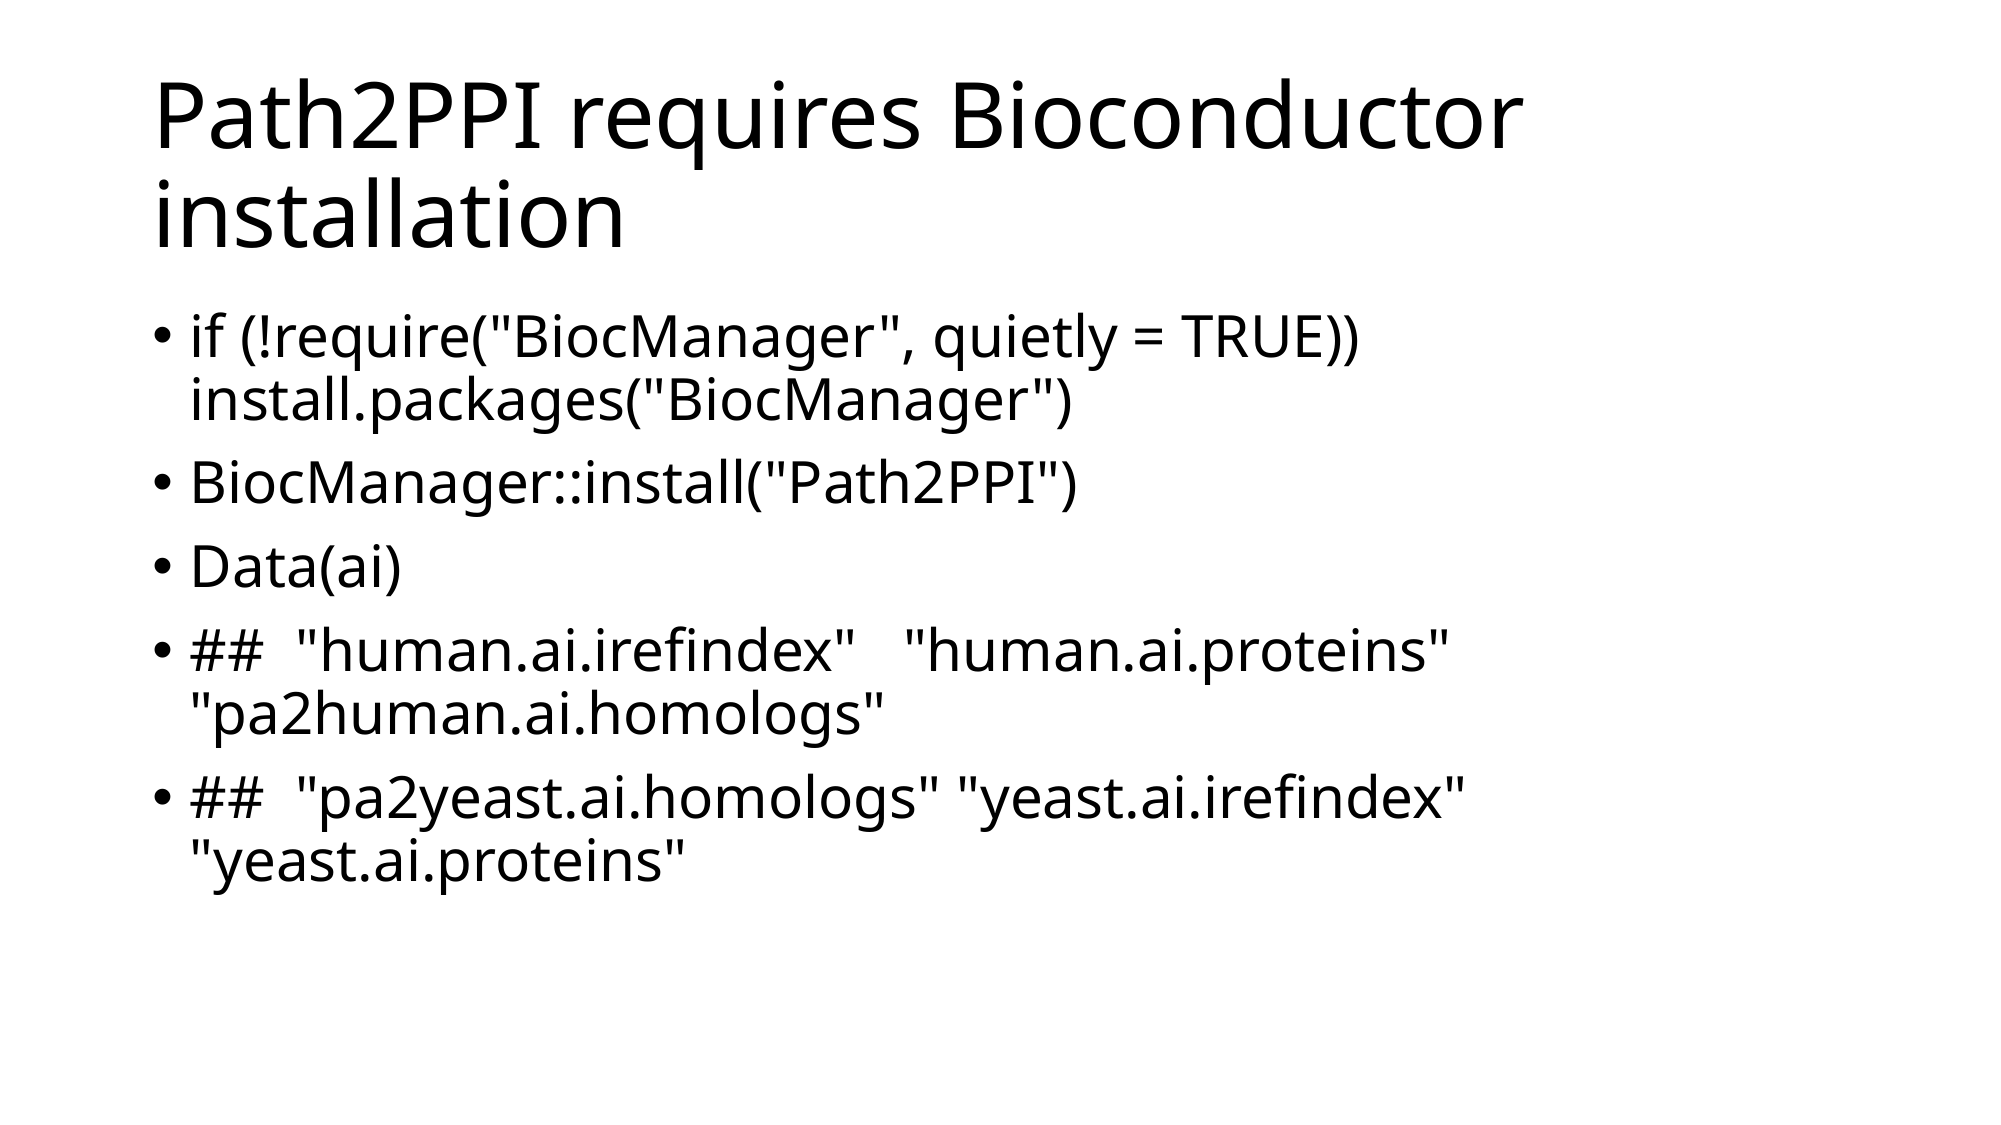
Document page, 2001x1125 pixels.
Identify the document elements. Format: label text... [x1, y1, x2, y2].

list if (!require("BiocManager", quietly = TRUE)) install.packages("BiocManager") BiocManager::install("Path2PPI") Data(ai) ## "human.ai.irefindex" "human.ai.proteins" "pa2human.ai.homologs" ## "pa2yeast.ai.homologs" "yeast.ai.irefindex" "yeast.ai.proteins" [137, 299, 1863, 1014]
title Path2PPI requires Bioconductor installation [137, 59, 1863, 278]
